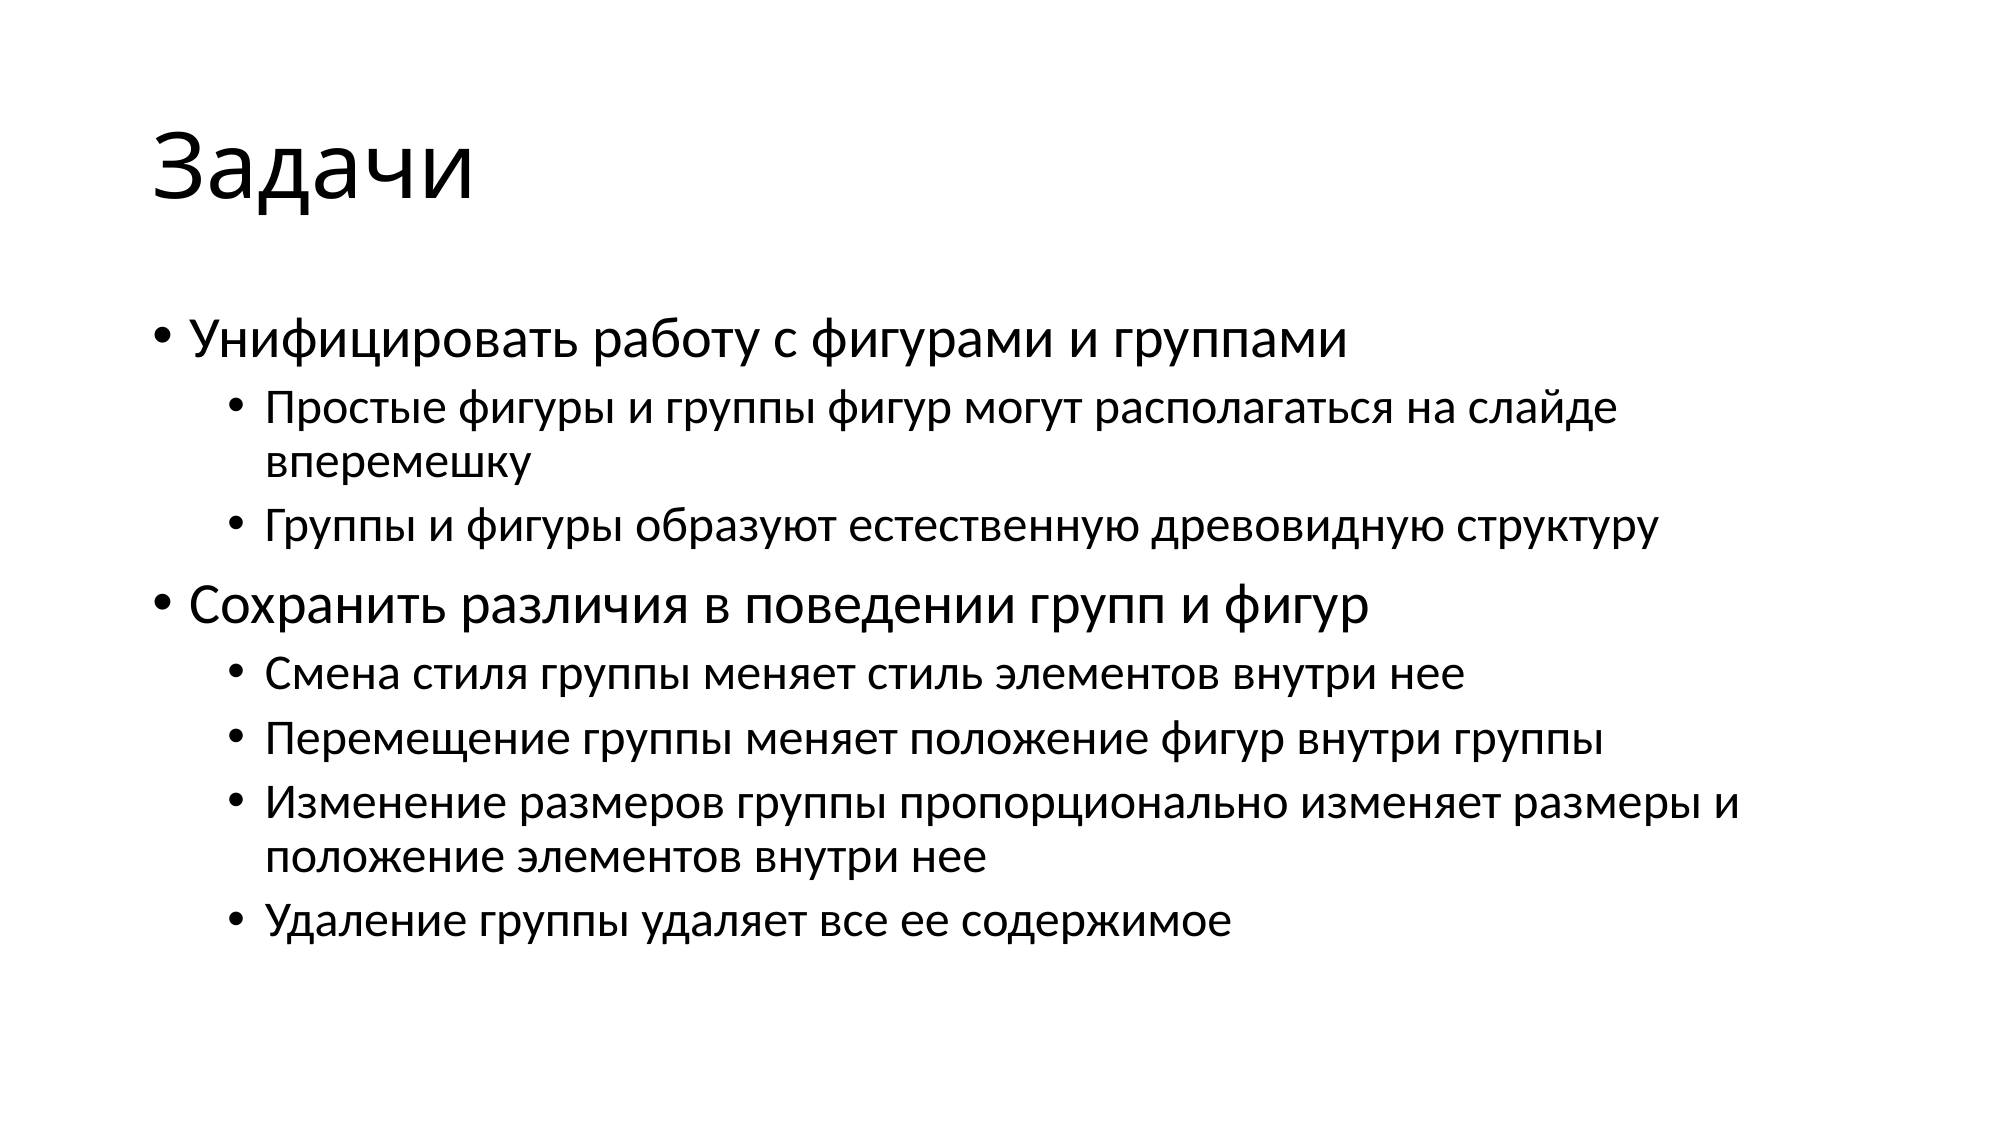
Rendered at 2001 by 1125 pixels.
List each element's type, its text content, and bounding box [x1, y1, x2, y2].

title Задачи [137, 59, 1863, 278]
list Унифицировать работу с фигурами и группами Простые фигуры и группы фигур могут располагаться на слайде вперемешку Группы и фигуры образуют естественную древовидную структуру Сохранить различия в поведении групп и фигур Смена стиля группы меняет стиль элементов внутри нее Перемещение группы меняет положение фигур внутри группы Изменение размеров группы пропорционально изменяет размеры и положение элементов внутри нее Удаление группы удаляет все ее содержимое [137, 299, 1863, 1014]
